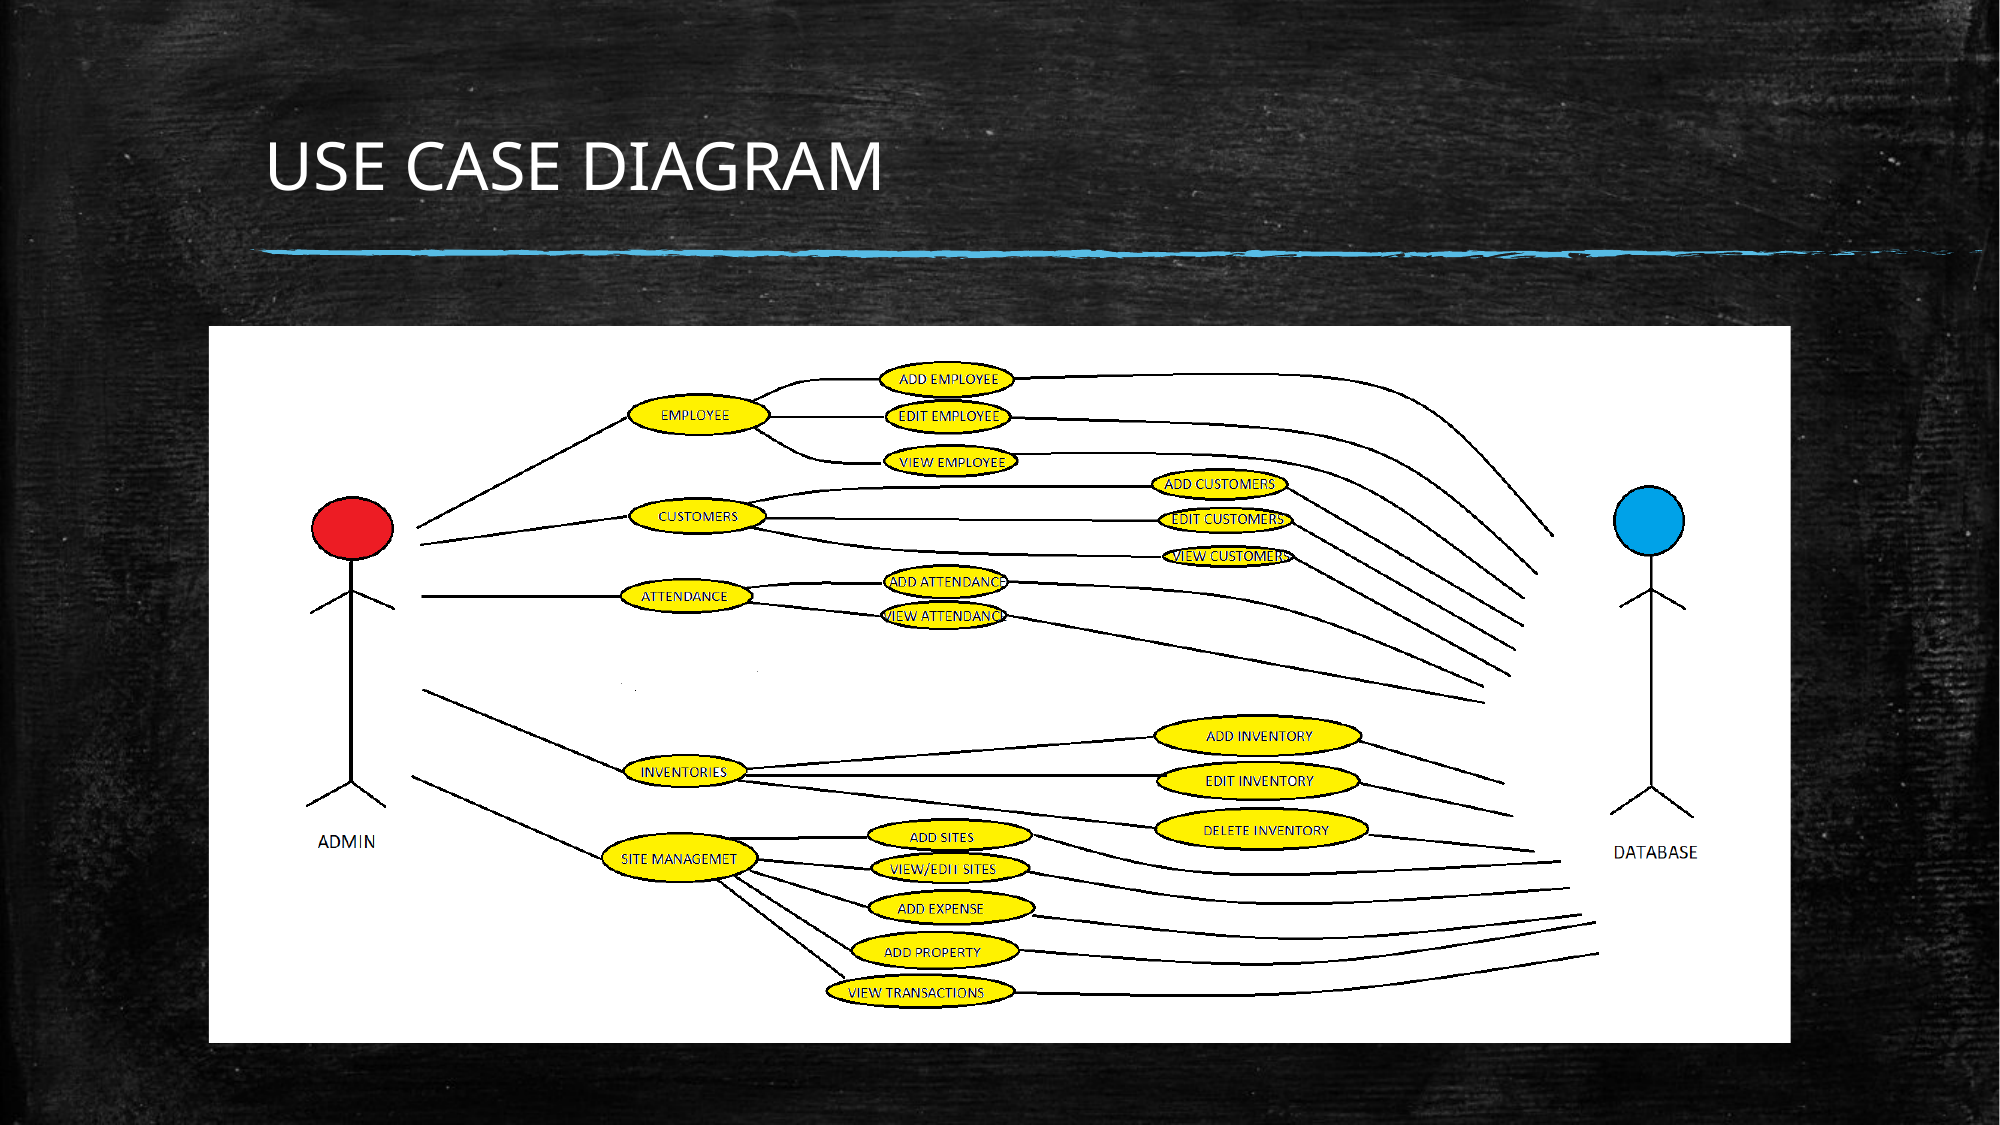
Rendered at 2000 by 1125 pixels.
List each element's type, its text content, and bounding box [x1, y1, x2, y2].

picture [208, 326, 1791, 1043]
title USE CASE DIAGRAM [249, 45, 1750, 213]
